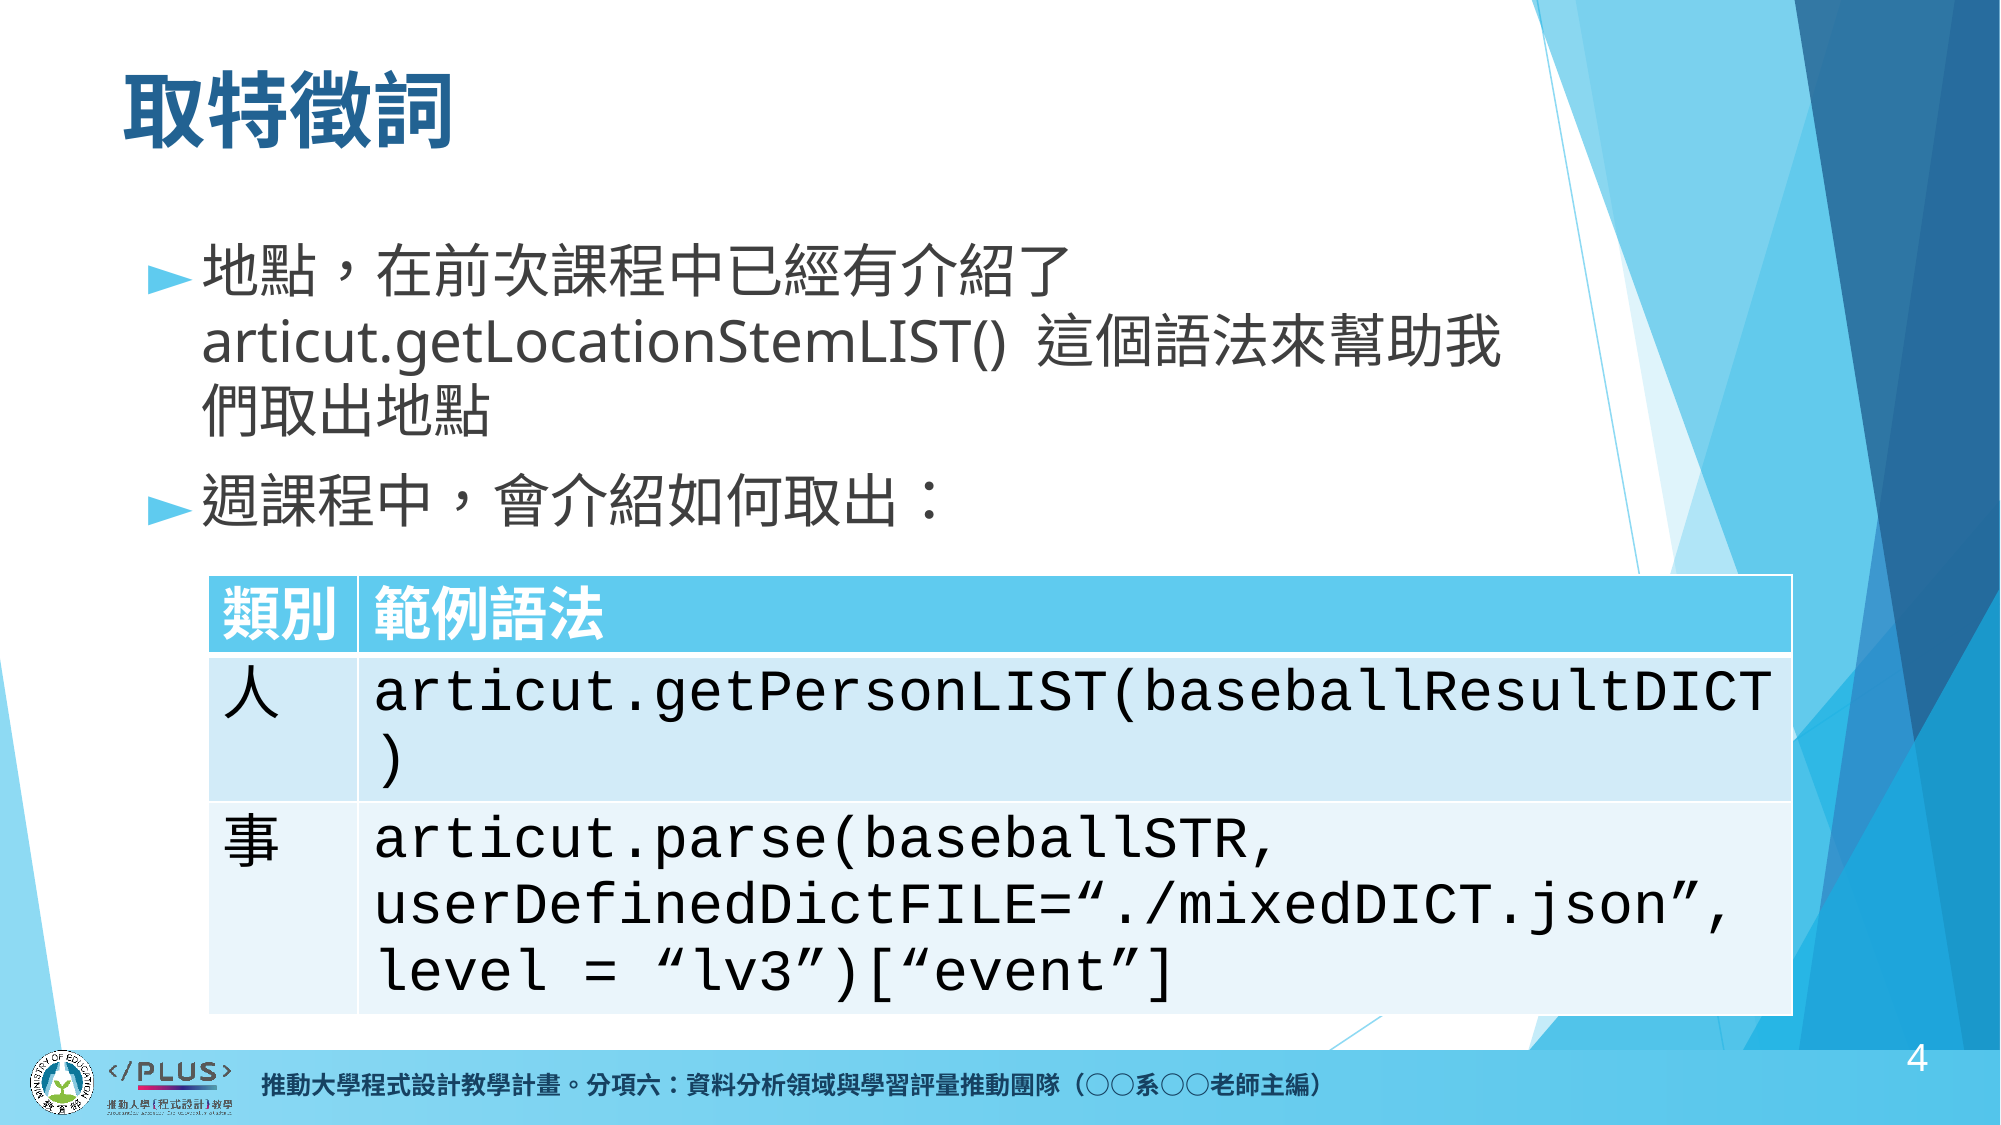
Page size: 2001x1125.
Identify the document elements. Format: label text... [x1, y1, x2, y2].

table_cell 事 [209, 803, 357, 1014]
title 取特徵詞 [107, 50, 1519, 175]
table_cell articut.getPersonLIST(baseballResultDICT) [359, 658, 1791, 801]
list 地點，在前次課程中已經有介紹了articut.getLocationStemLIST() 這個語法來幫助我們取出地點 週課程中，會介紹如何取出： [111, 226, 1522, 992]
table_header 類別 [209, 576, 357, 652]
slide_number 4 [1831, 1029, 1944, 1090]
picture [107, 1061, 232, 1115]
table_cell articut.parse(baseballSTR, userDefinedDictFILE=“./mixedDICT.json”, level = “lv3”)[“event”] [359, 803, 1791, 1014]
table_header 範例語法 [359, 576, 1791, 652]
picture [30, 1050, 94, 1115]
table_cell 人 [209, 658, 357, 801]
